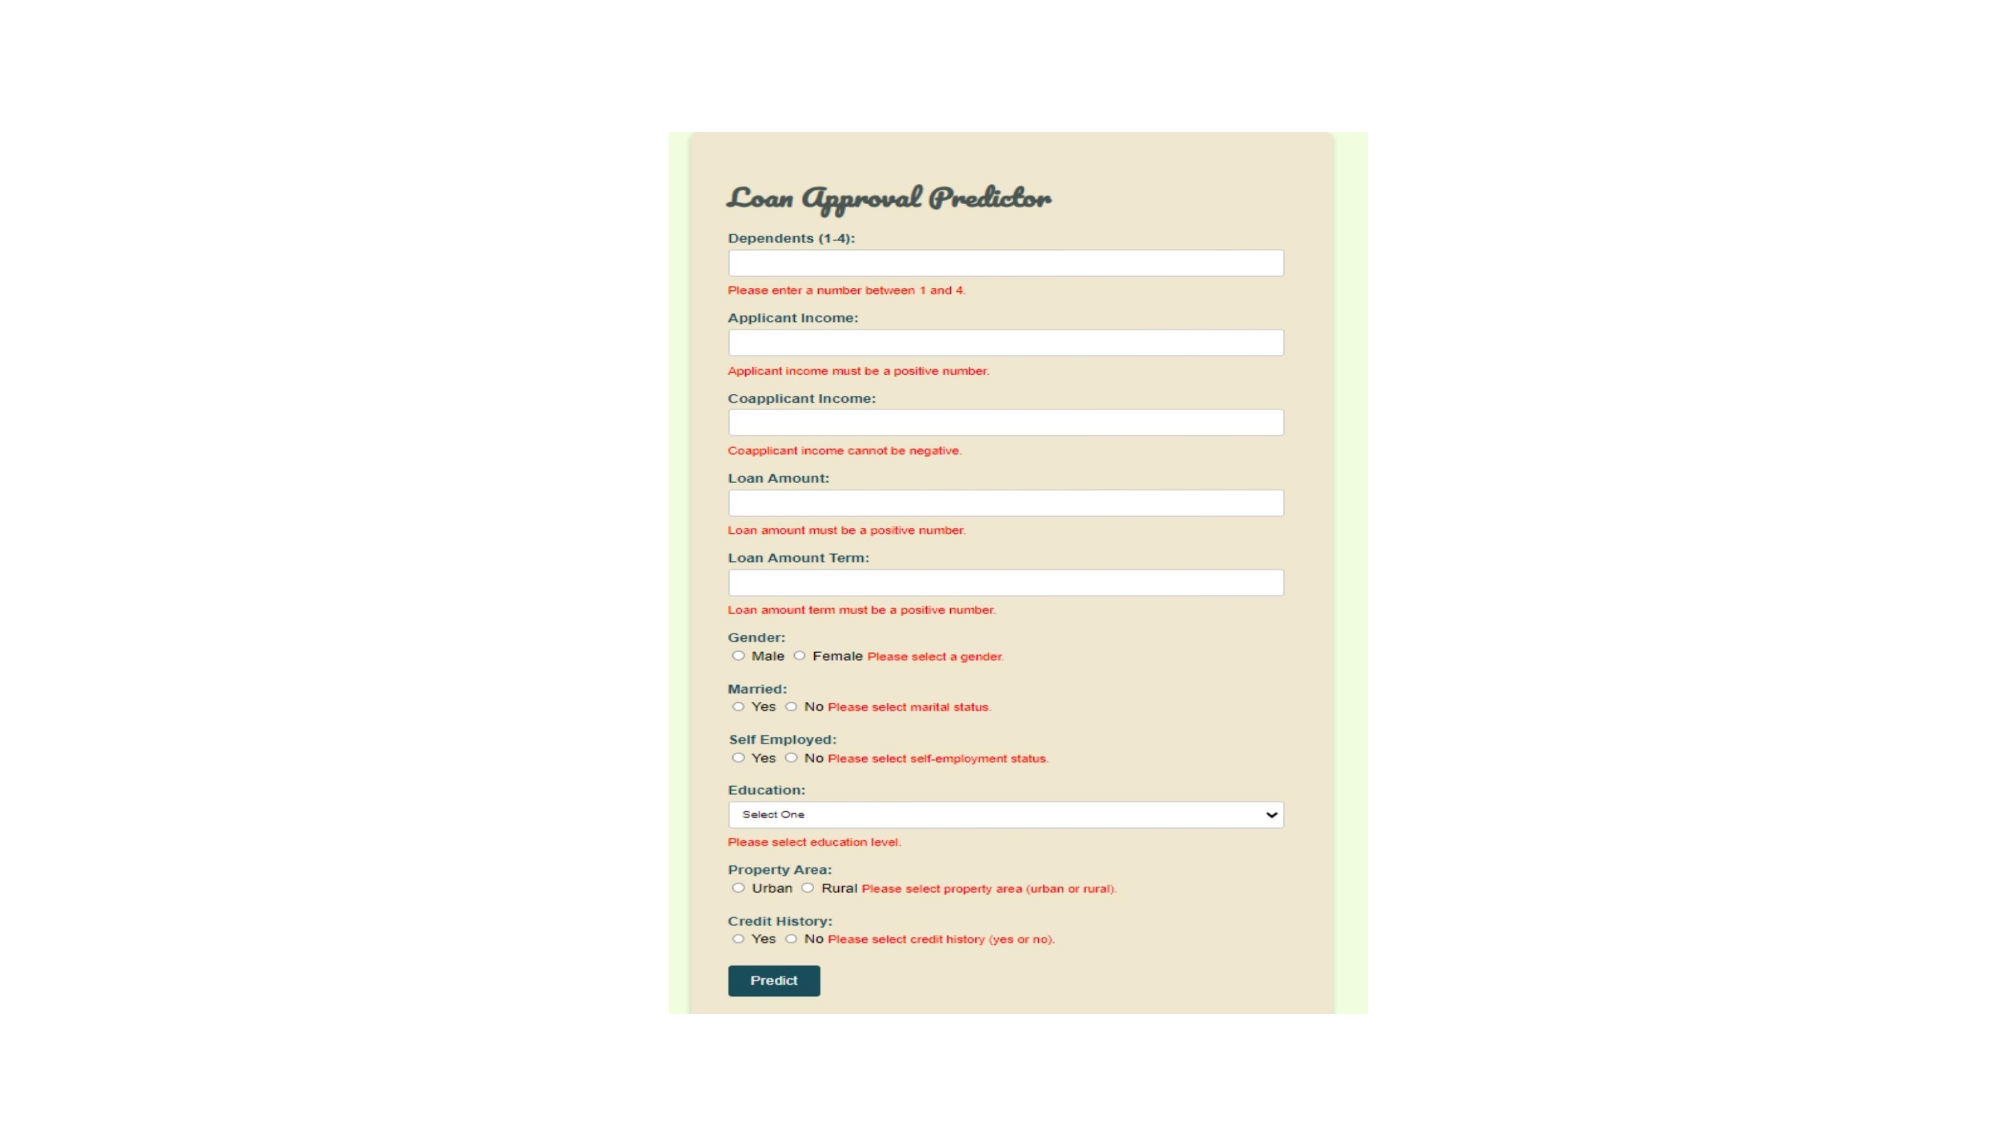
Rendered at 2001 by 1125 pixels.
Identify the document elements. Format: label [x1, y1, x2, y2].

list [669, 132, 1368, 1014]
